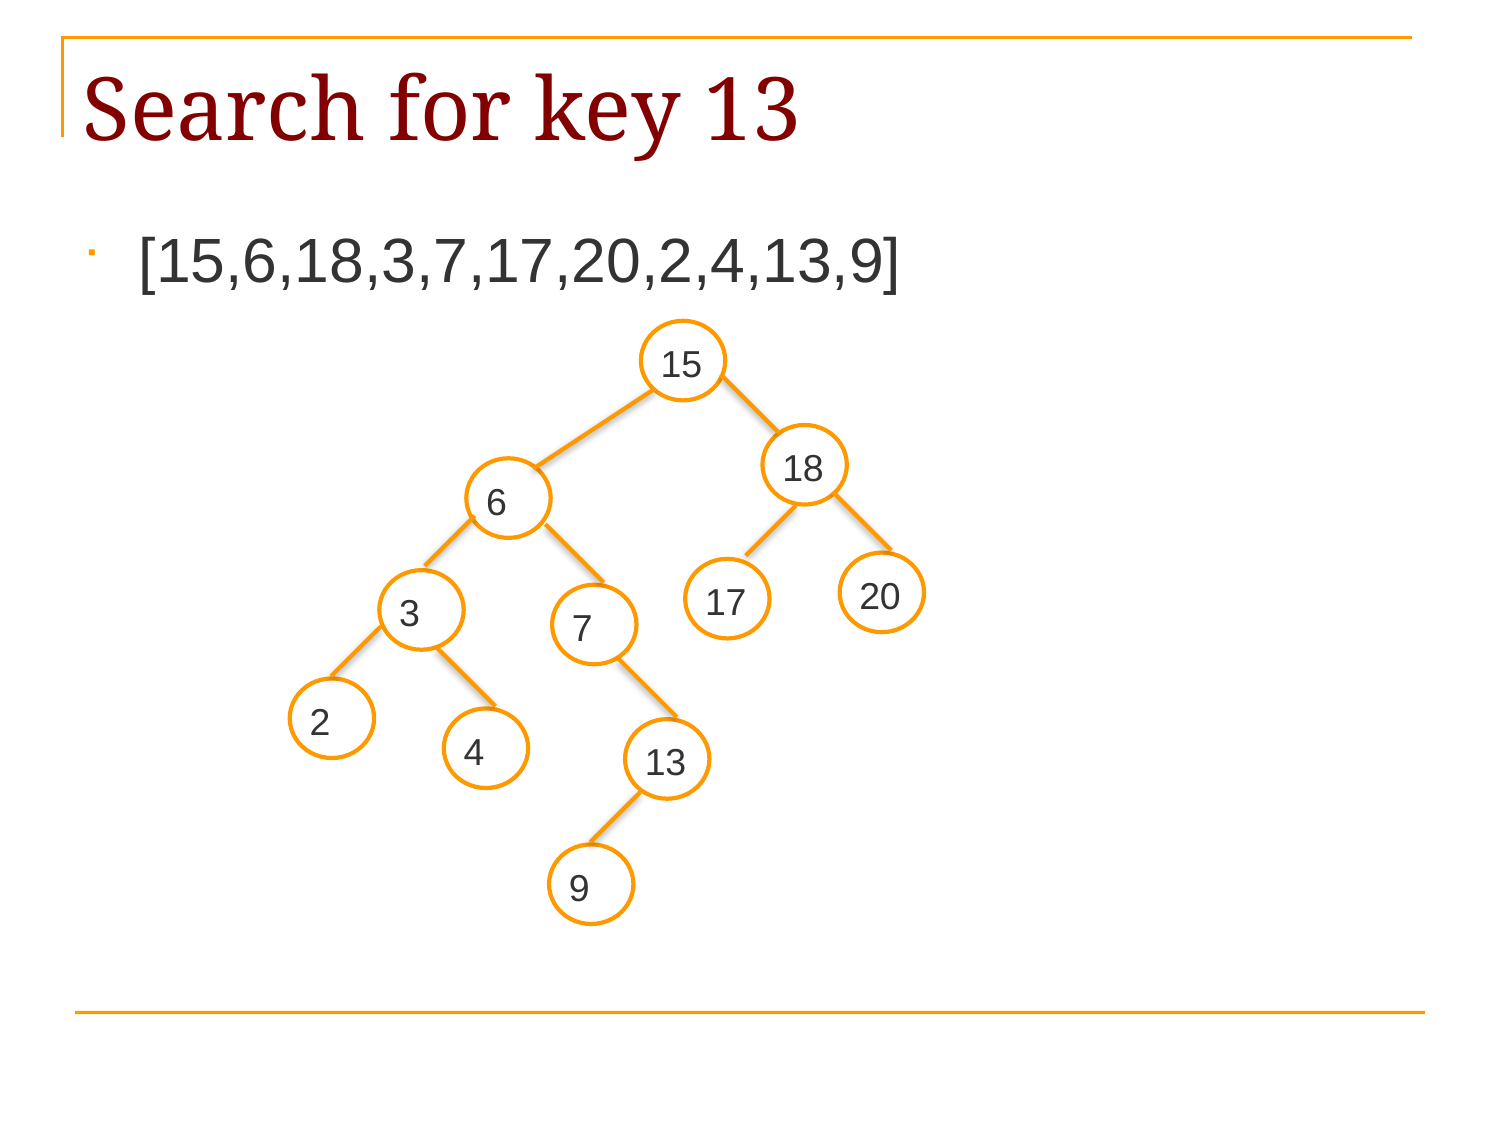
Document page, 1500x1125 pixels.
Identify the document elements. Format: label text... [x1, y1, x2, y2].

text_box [839, 552, 925, 633]
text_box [289, 678, 375, 759]
list [15,6,18,3,7,17,20,2,4,13,9] [74, 211, 1426, 994]
title Search for key 13 [74, 45, 1426, 201]
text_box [624, 718, 710, 799]
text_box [551, 584, 637, 665]
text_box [762, 424, 848, 505]
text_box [466, 458, 551, 539]
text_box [640, 320, 726, 401]
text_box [684, 558, 770, 639]
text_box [548, 844, 634, 925]
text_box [379, 569, 464, 650]
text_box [443, 708, 529, 789]
